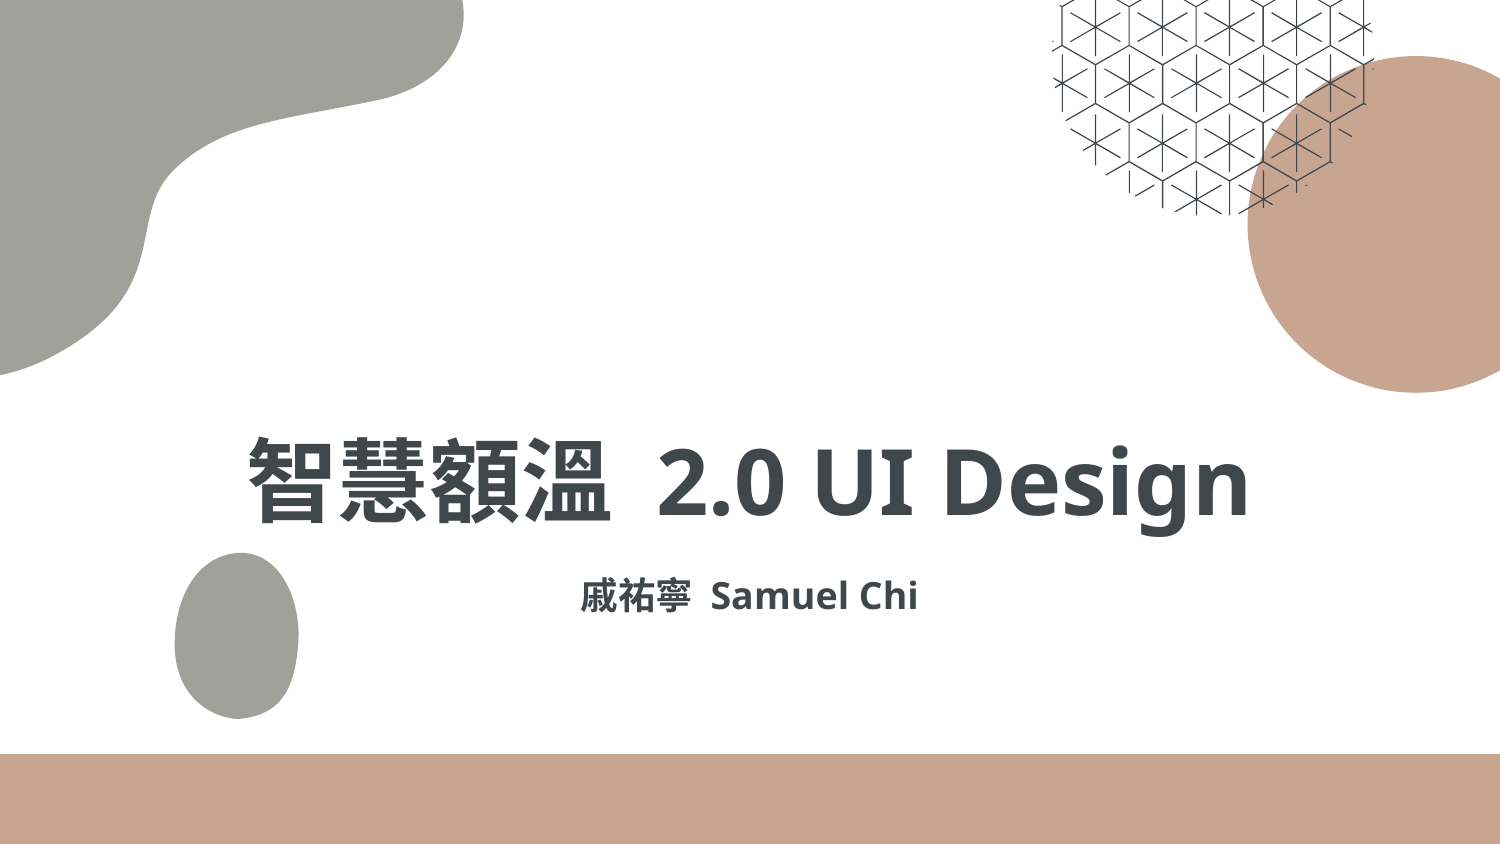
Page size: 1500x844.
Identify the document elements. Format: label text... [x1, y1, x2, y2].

title 智慧額溫 2.0 UI Design [210, 211, 1290, 549]
subtitle 戚祐寧 Samuel Chi [210, 556, 1290, 633]
